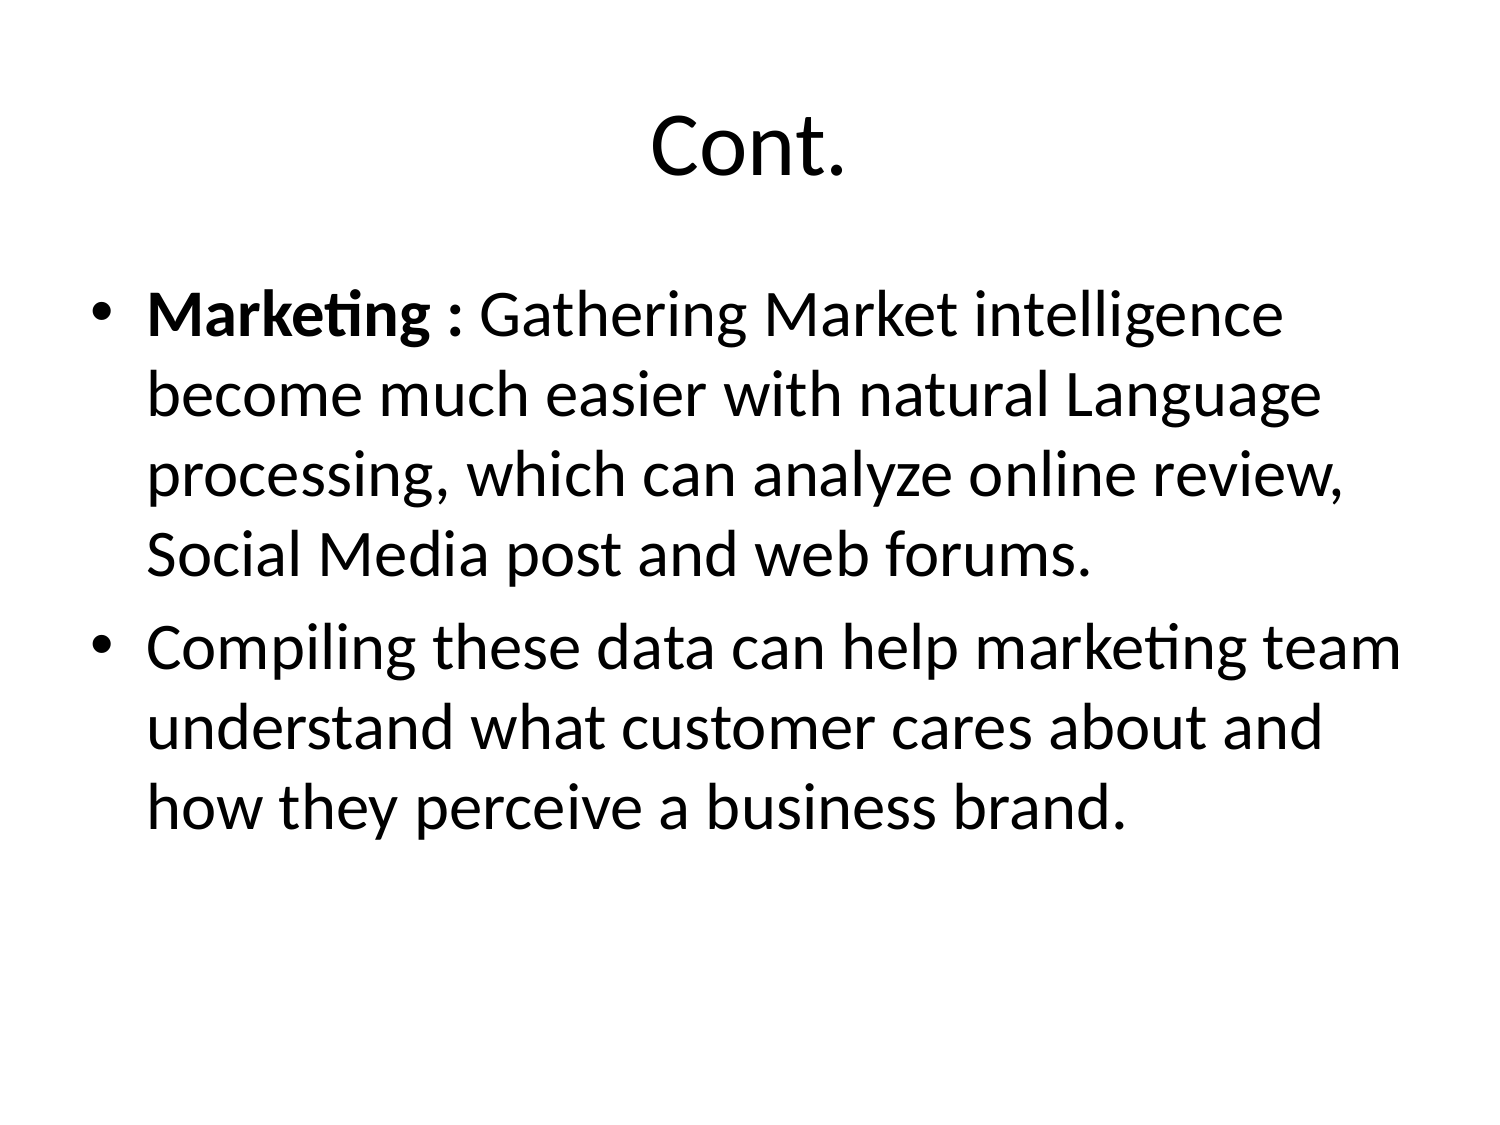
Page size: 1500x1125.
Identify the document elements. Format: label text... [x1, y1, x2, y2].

list Marketing : Gathering Market intelligence become much easier with natural Language processing, which can analyze online review, Social Media post and web forums. Compiling these data can help marketing team understand what customer cares about and how they perceive a business brand. [75, 262, 1425, 1005]
title Cont. [75, 45, 1425, 233]
